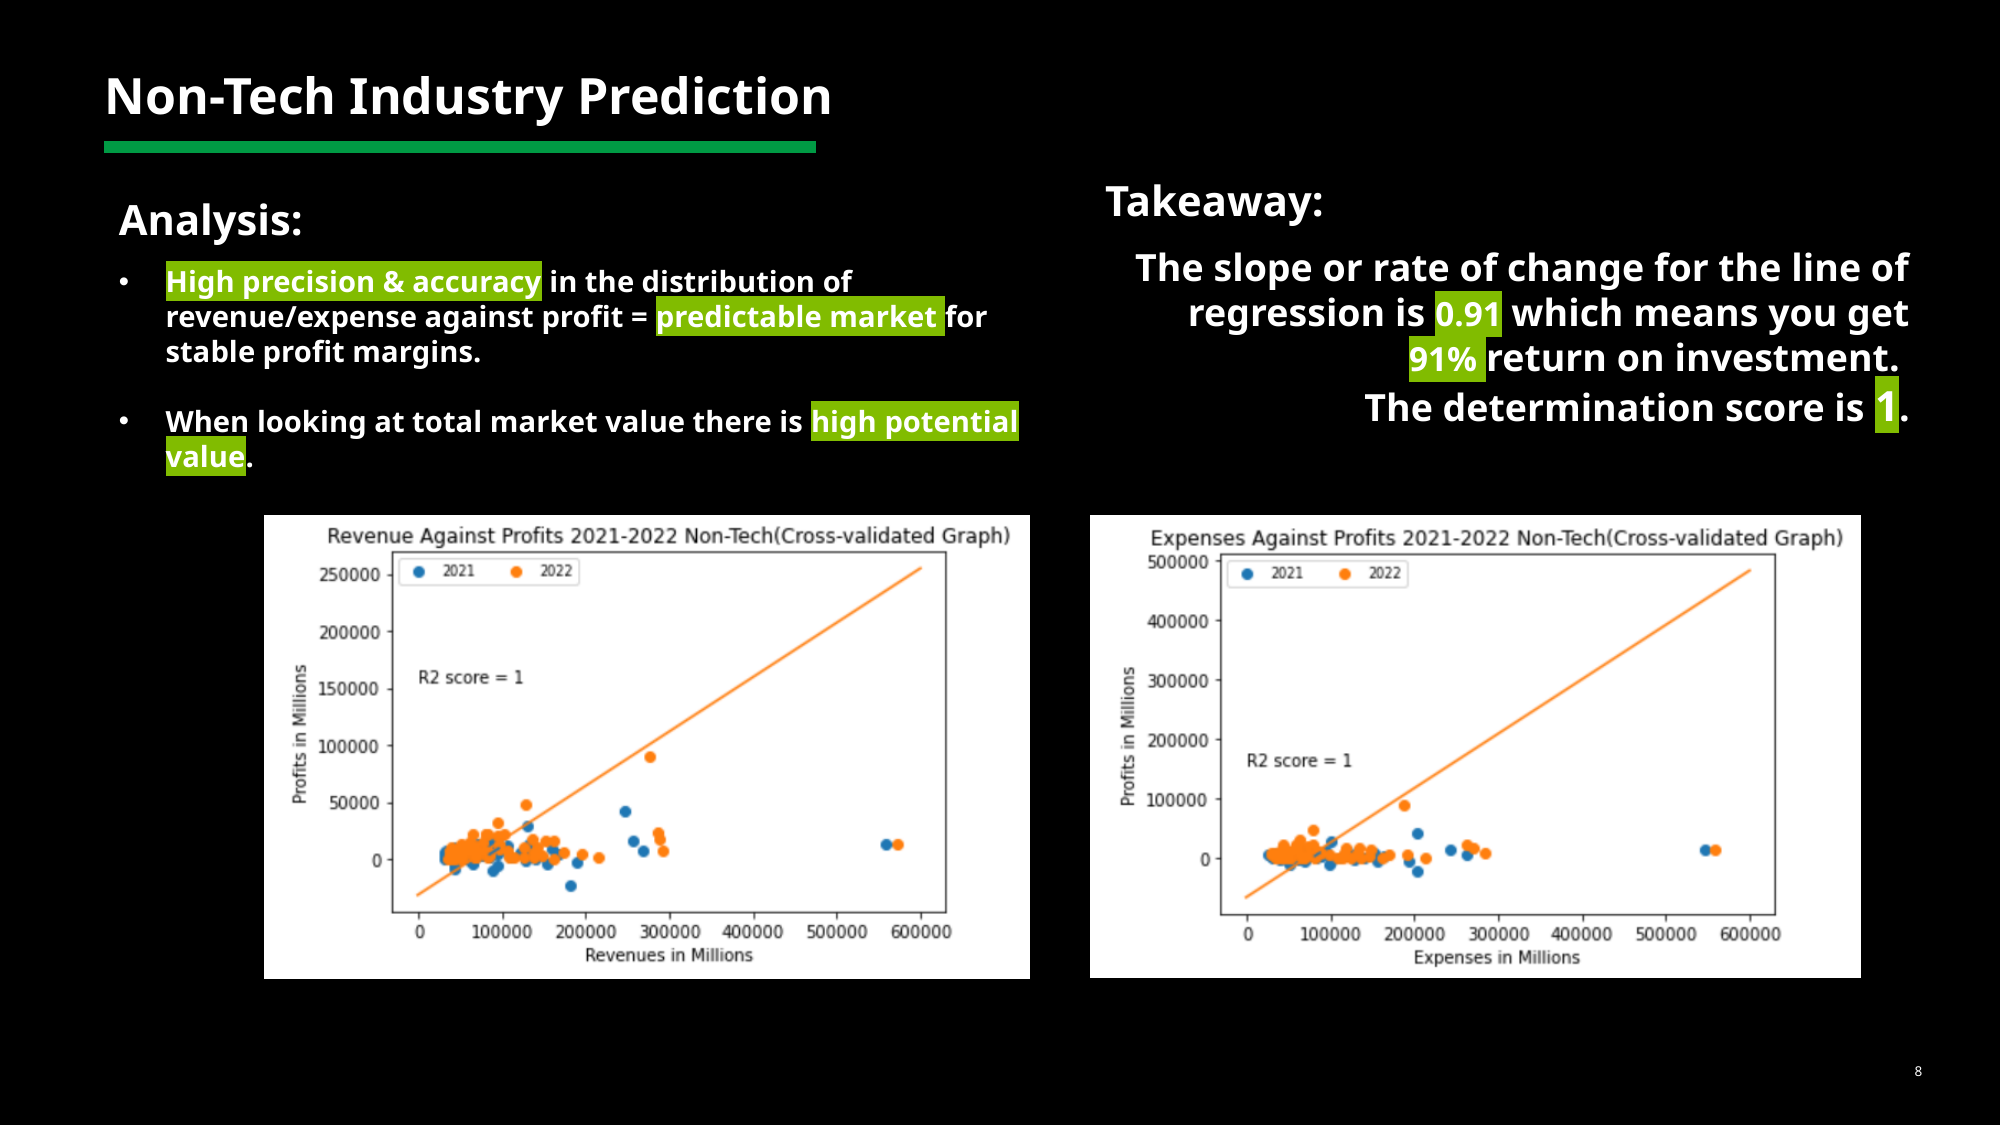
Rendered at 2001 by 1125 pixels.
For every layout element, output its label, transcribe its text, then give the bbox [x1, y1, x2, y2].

text_box Takeaway: [1090, 167, 2000, 233]
picture [263, 515, 1030, 979]
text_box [90, 56, 1091, 147]
picture [1090, 515, 1861, 978]
text_box Analysis: High precision & accuracy in the distribution of revenue/expense against profit = predictable market for stable profit margins. When looking at total market value there is high potential value. [103, 186, 1091, 501]
text_box The slope or rate of change for the line of regression is 0.91 which means you get 91% return on investment. The determination score is 1. [1105, 236, 1925, 437]
